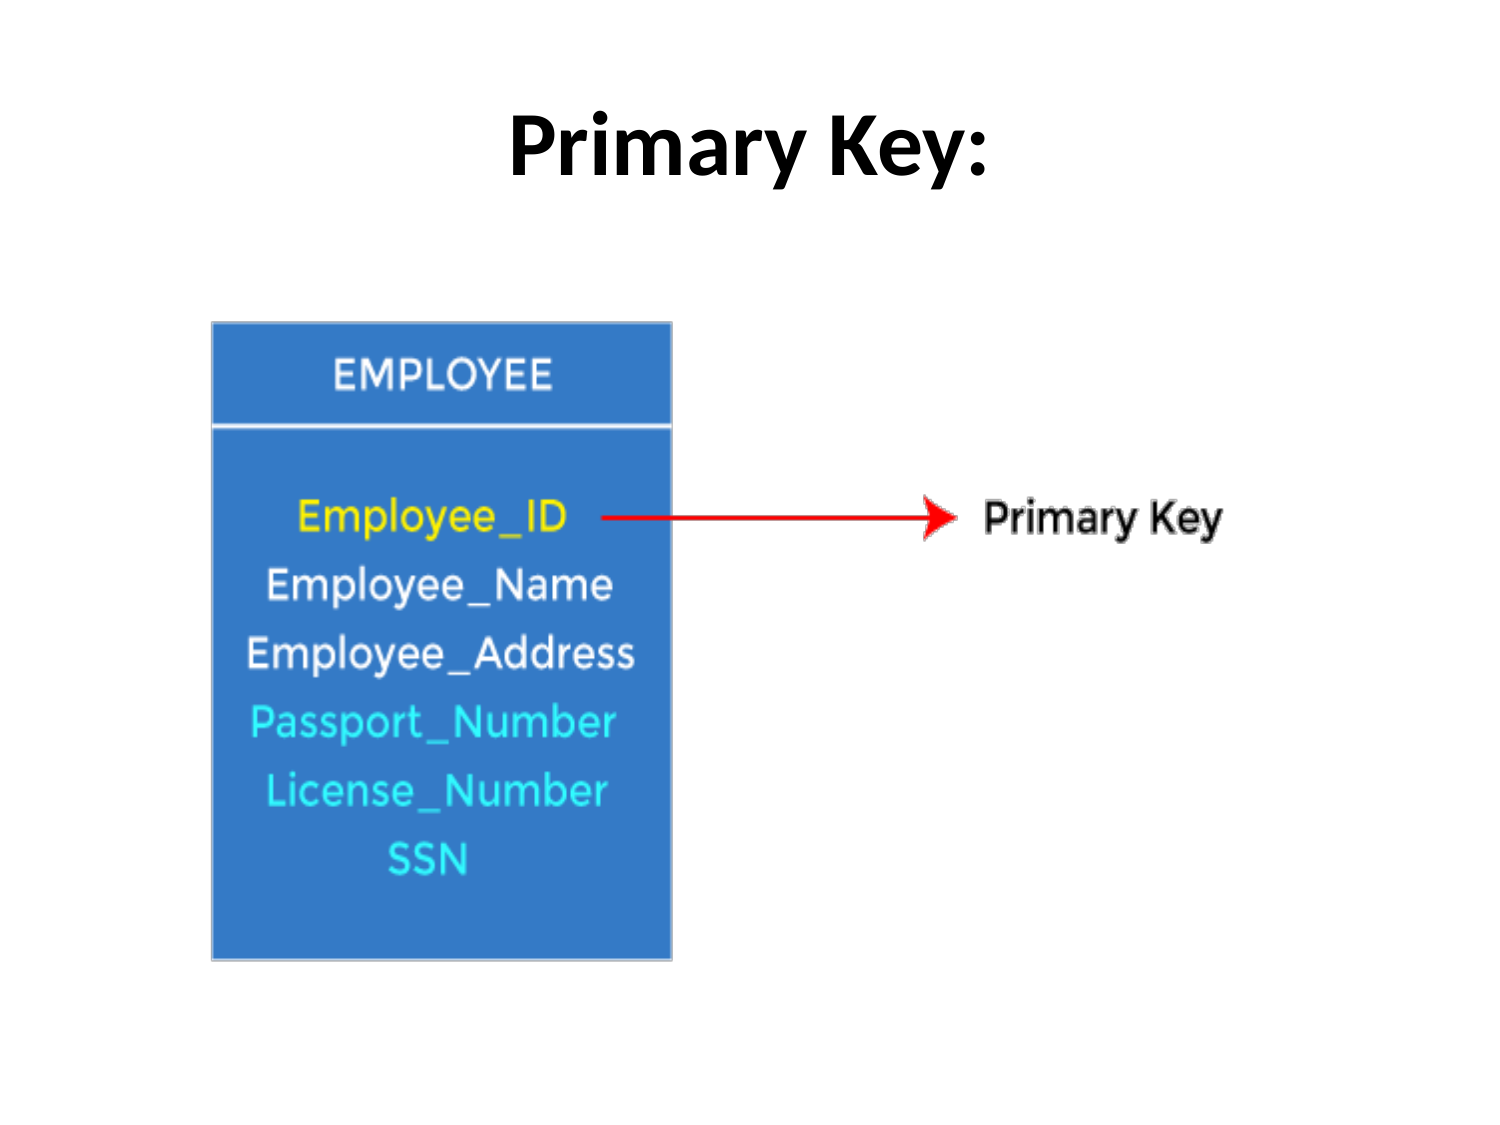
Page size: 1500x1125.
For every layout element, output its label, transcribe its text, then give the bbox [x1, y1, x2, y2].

title Primary Key: [75, 45, 1425, 233]
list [162, 274, 1359, 987]
